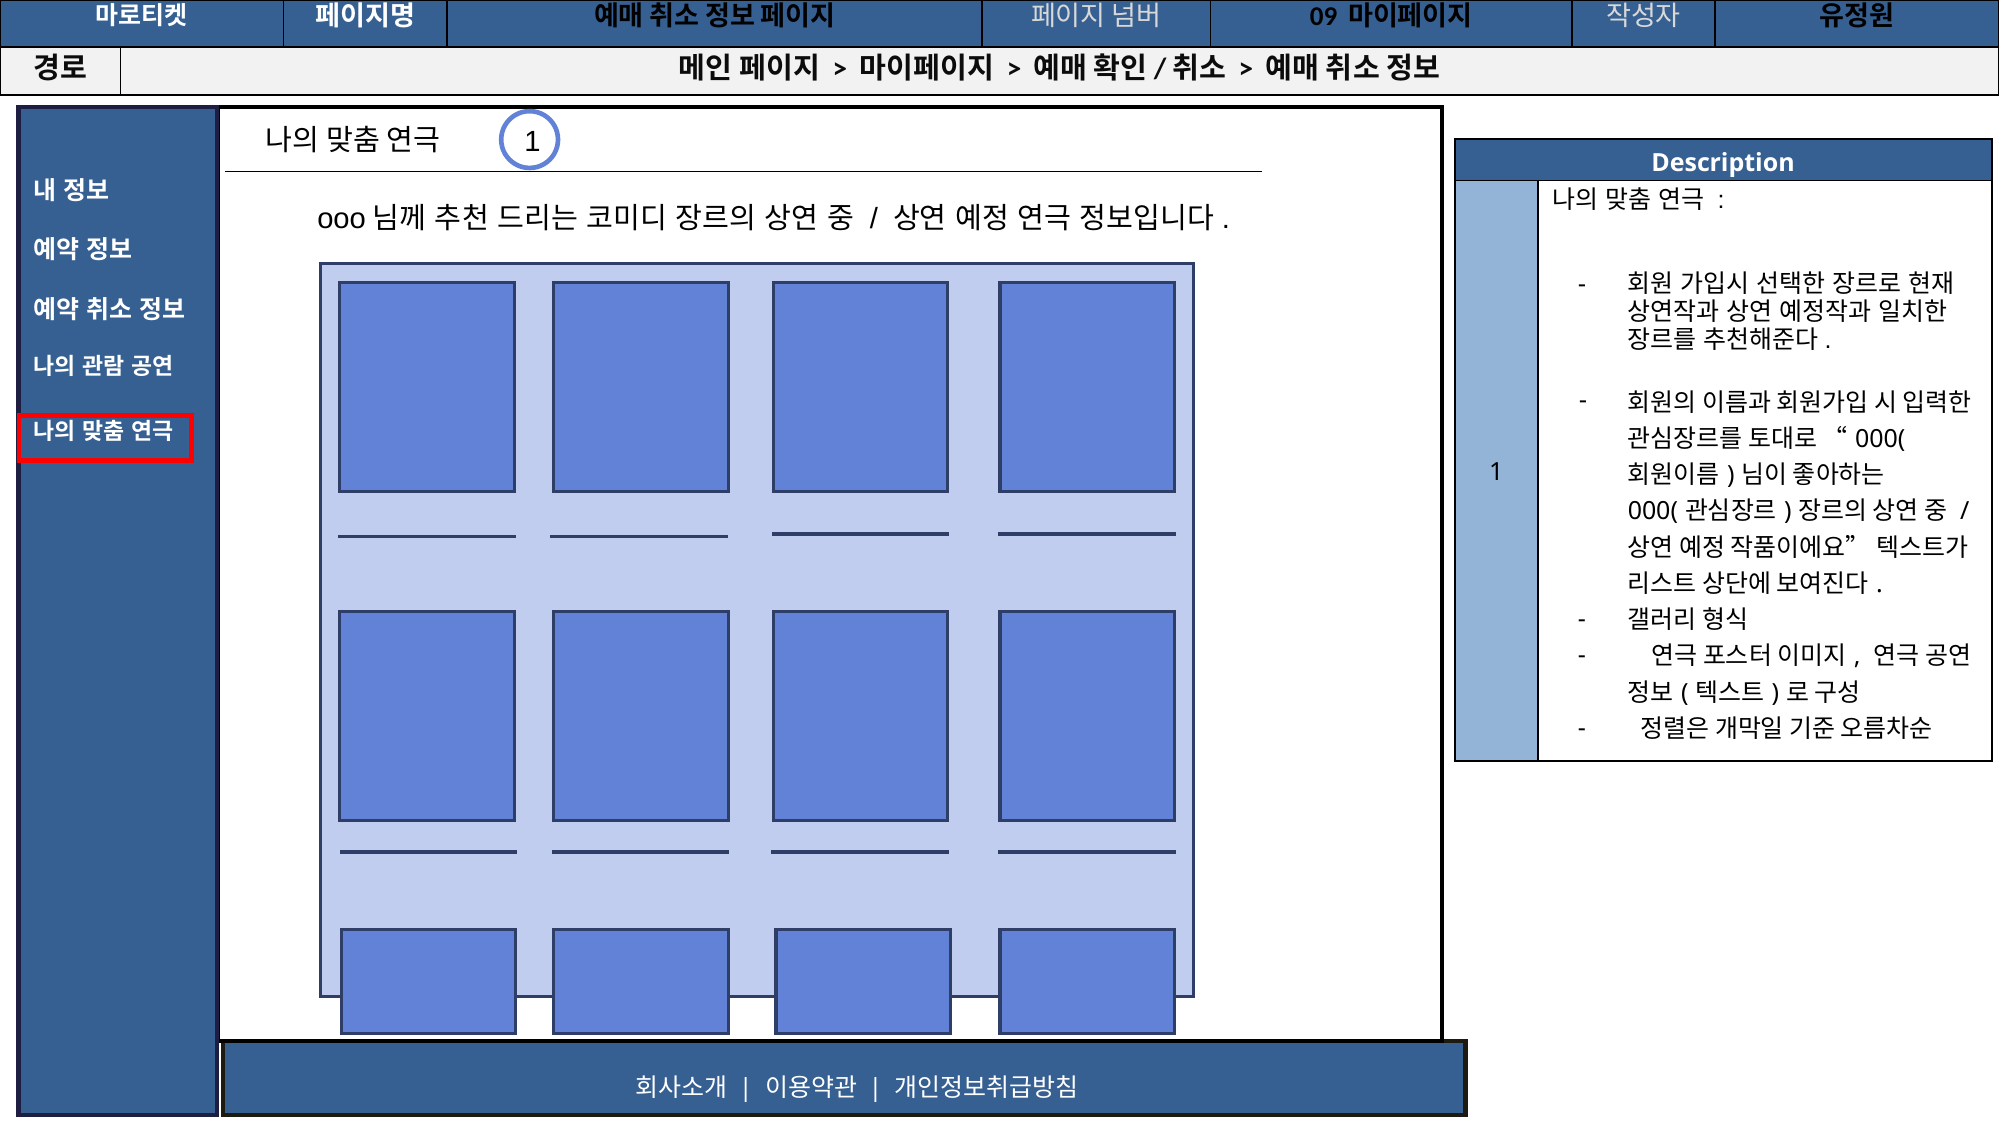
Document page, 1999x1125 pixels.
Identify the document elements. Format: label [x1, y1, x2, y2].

table_cell [1, 48, 120, 94]
table_header [1573, 1, 1714, 46]
text_box [18, 106, 1466, 1116]
table_cell [1539, 181, 1991, 760]
table_cell [121, 48, 1998, 94]
table_cell [1456, 181, 1537, 760]
table_header [448, 1, 981, 46]
table_header [1211, 1, 1571, 46]
table_header [1716, 1, 1998, 46]
table_header [284, 1, 446, 46]
table_header [983, 1, 1210, 46]
table_header [1456, 140, 1991, 180]
table_header [1, 1, 283, 46]
